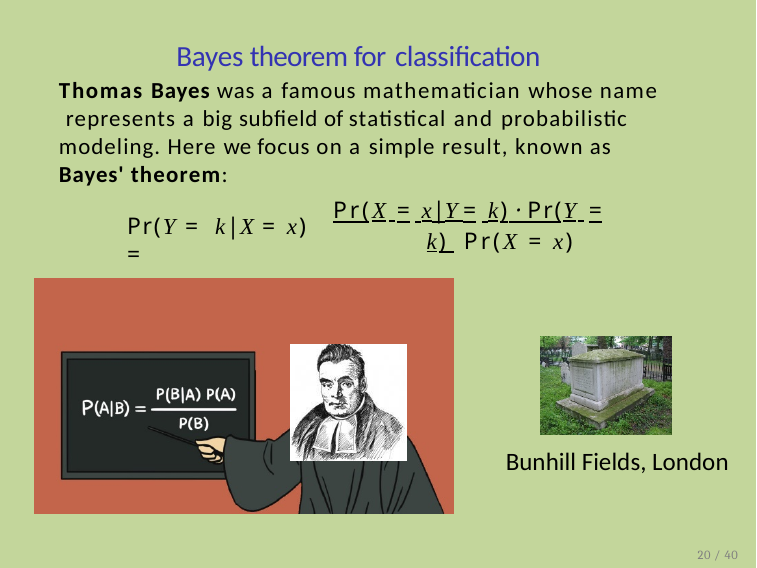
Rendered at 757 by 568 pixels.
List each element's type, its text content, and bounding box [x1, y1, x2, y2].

text_box Bunhill Fields, London [491, 437, 745, 483]
picture [540, 336, 672, 435]
text_box Thomas Bayes was a famous mathematician whose name represents a big subfield of statistical and probabilistic modeling. Here we focus on a simple result, known as Bayes' theorem: [56, 74, 662, 188]
text_box Pr(Y = k|X = x) = [125, 209, 327, 267]
title Bayes theorem for classification [174, 34, 582, 74]
text_box Pr(X = x|Y = k) · Pr(Y = k) Pr(X = x) [331, 190, 629, 255]
picture [34, 277, 454, 515]
text_box 20 / 40 [695, 548, 743, 563]
